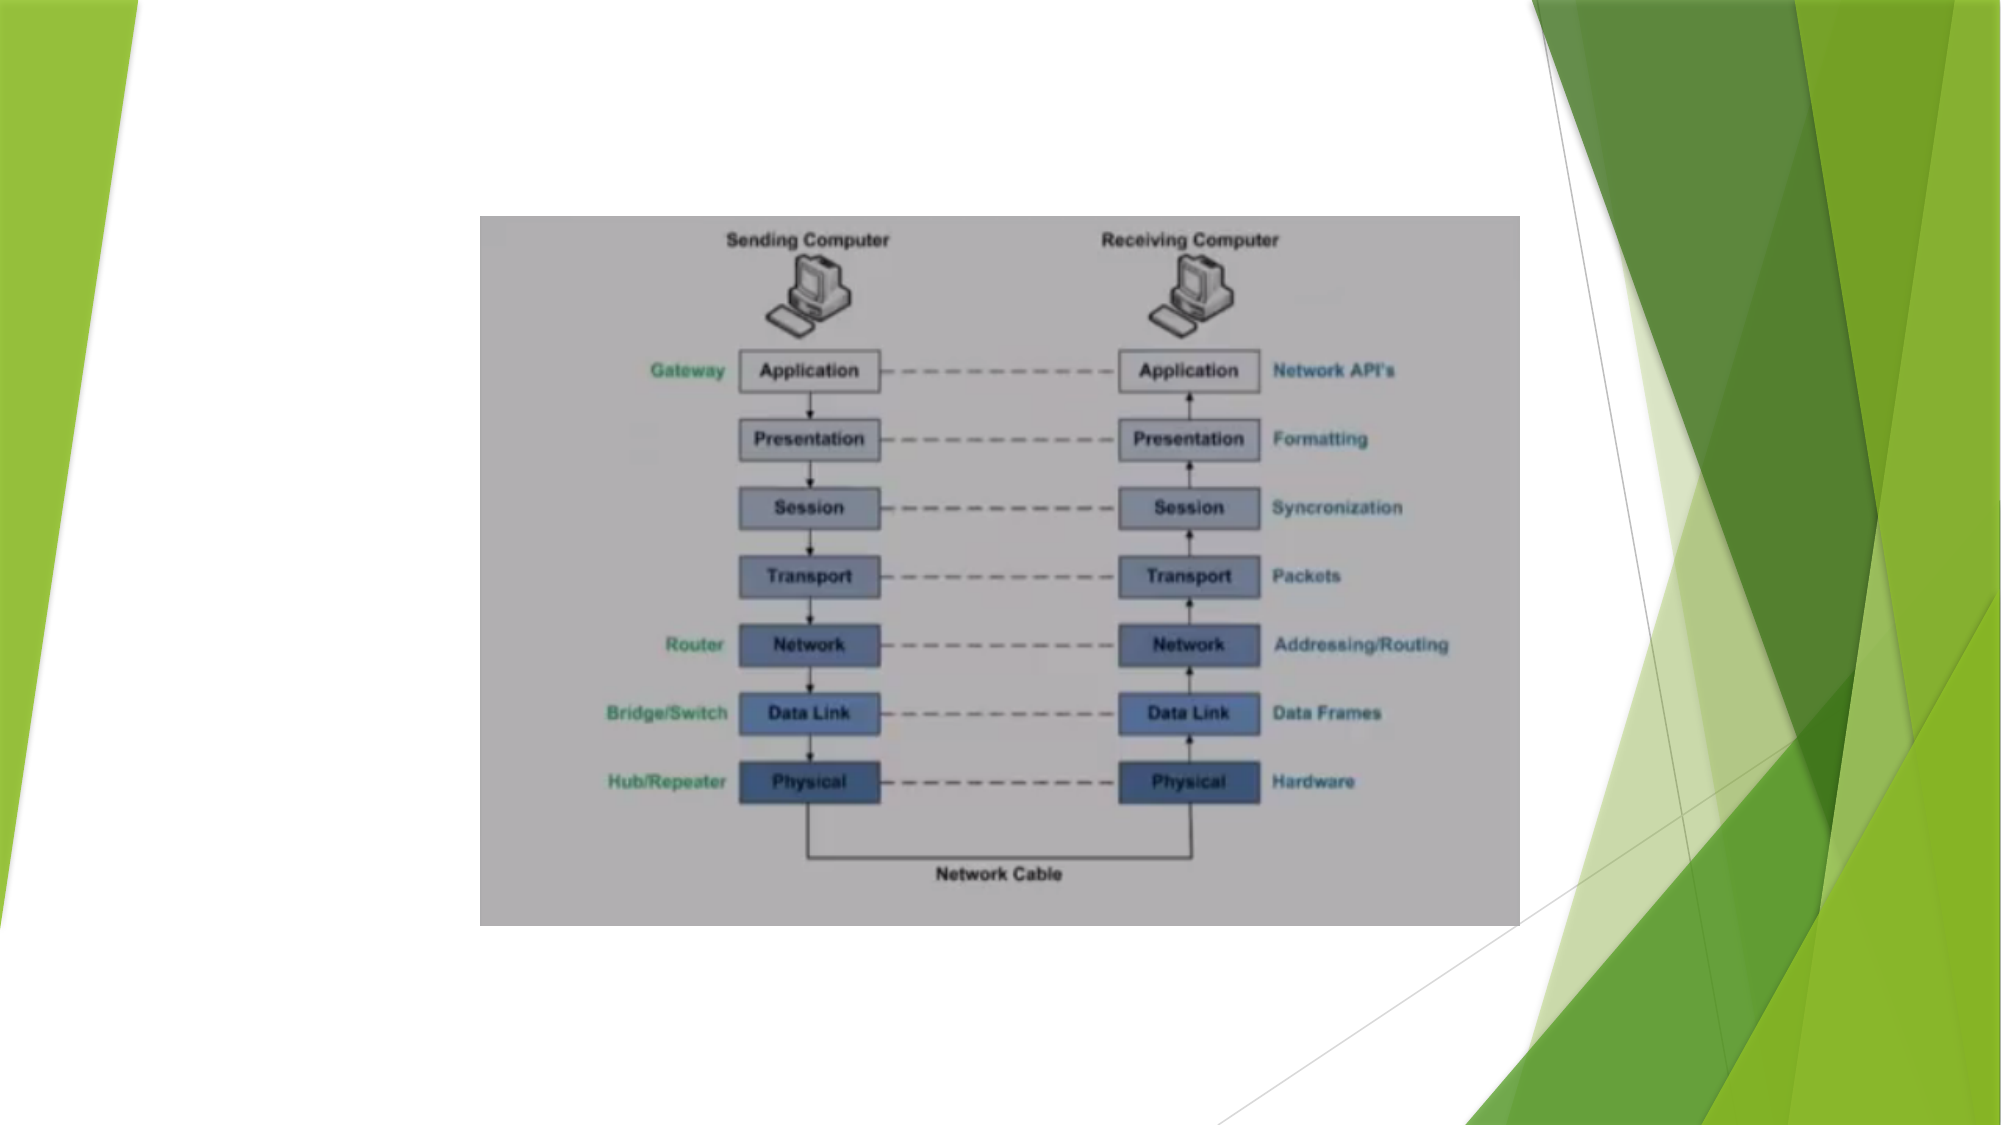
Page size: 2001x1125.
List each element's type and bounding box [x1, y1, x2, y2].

picture [479, 215, 1521, 927]
